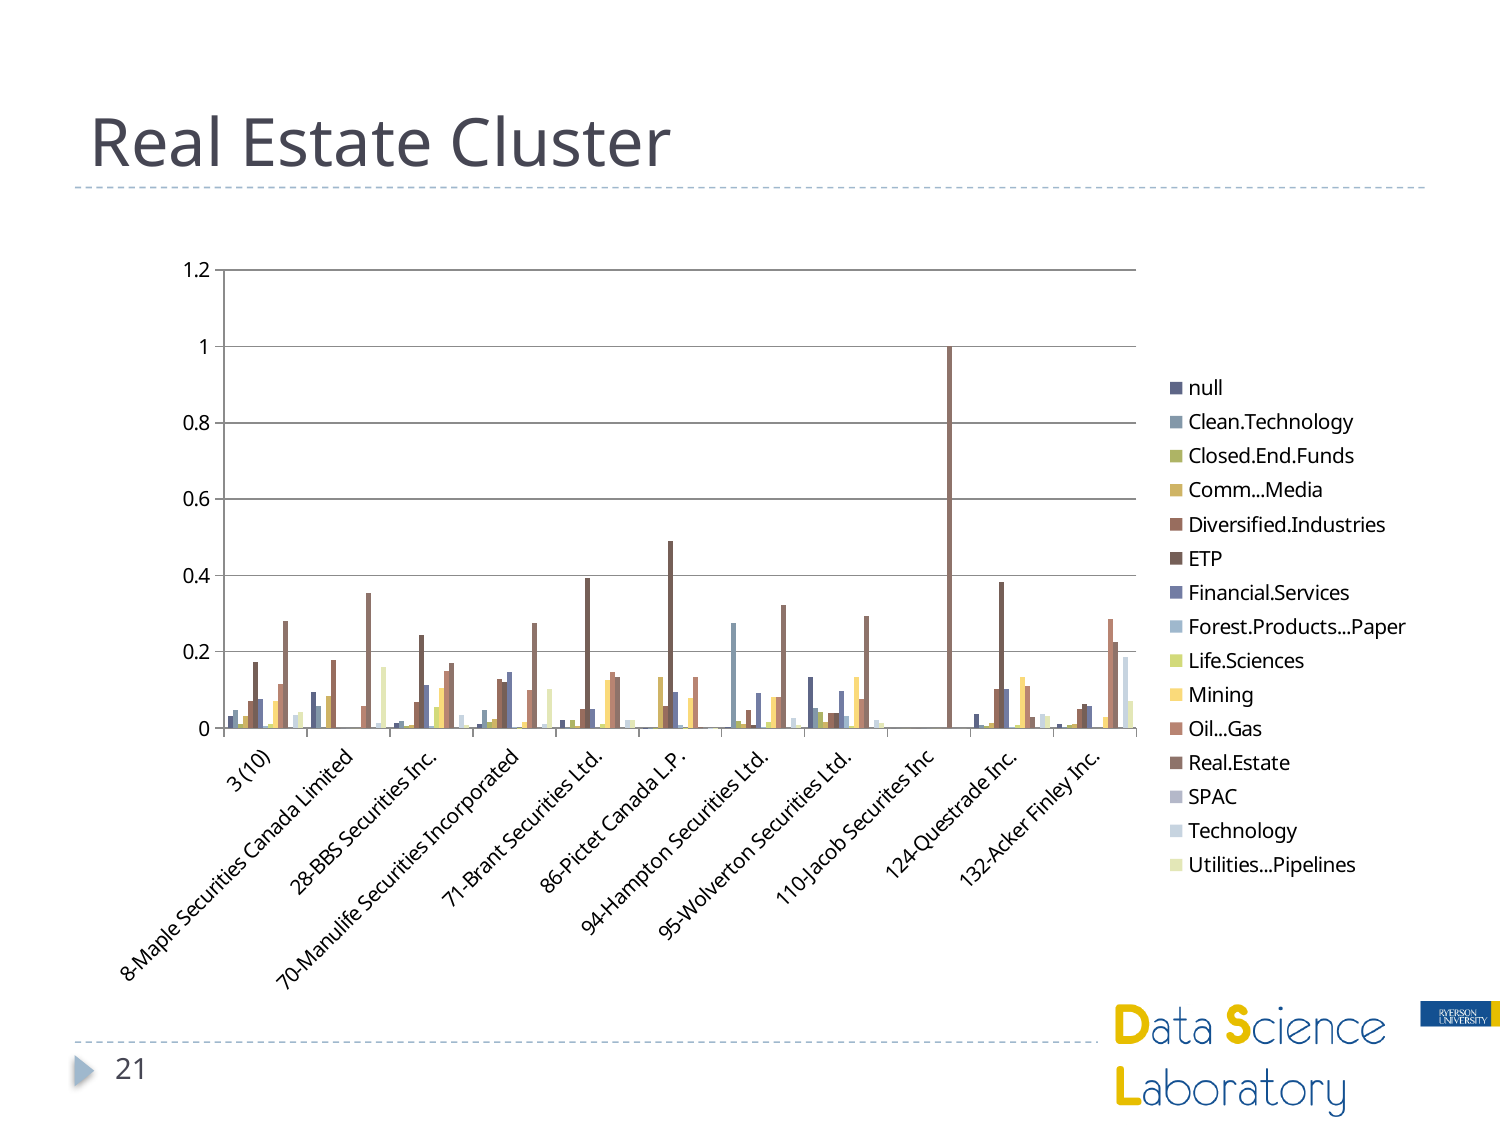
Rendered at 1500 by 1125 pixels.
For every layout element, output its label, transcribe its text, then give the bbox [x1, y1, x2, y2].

chart [87, 240, 1426, 1013]
picture [1098, 1001, 1500, 1125]
title Real Estate Cluster [75, 24, 1425, 188]
slide_number 21 [100, 1042, 426, 1103]
